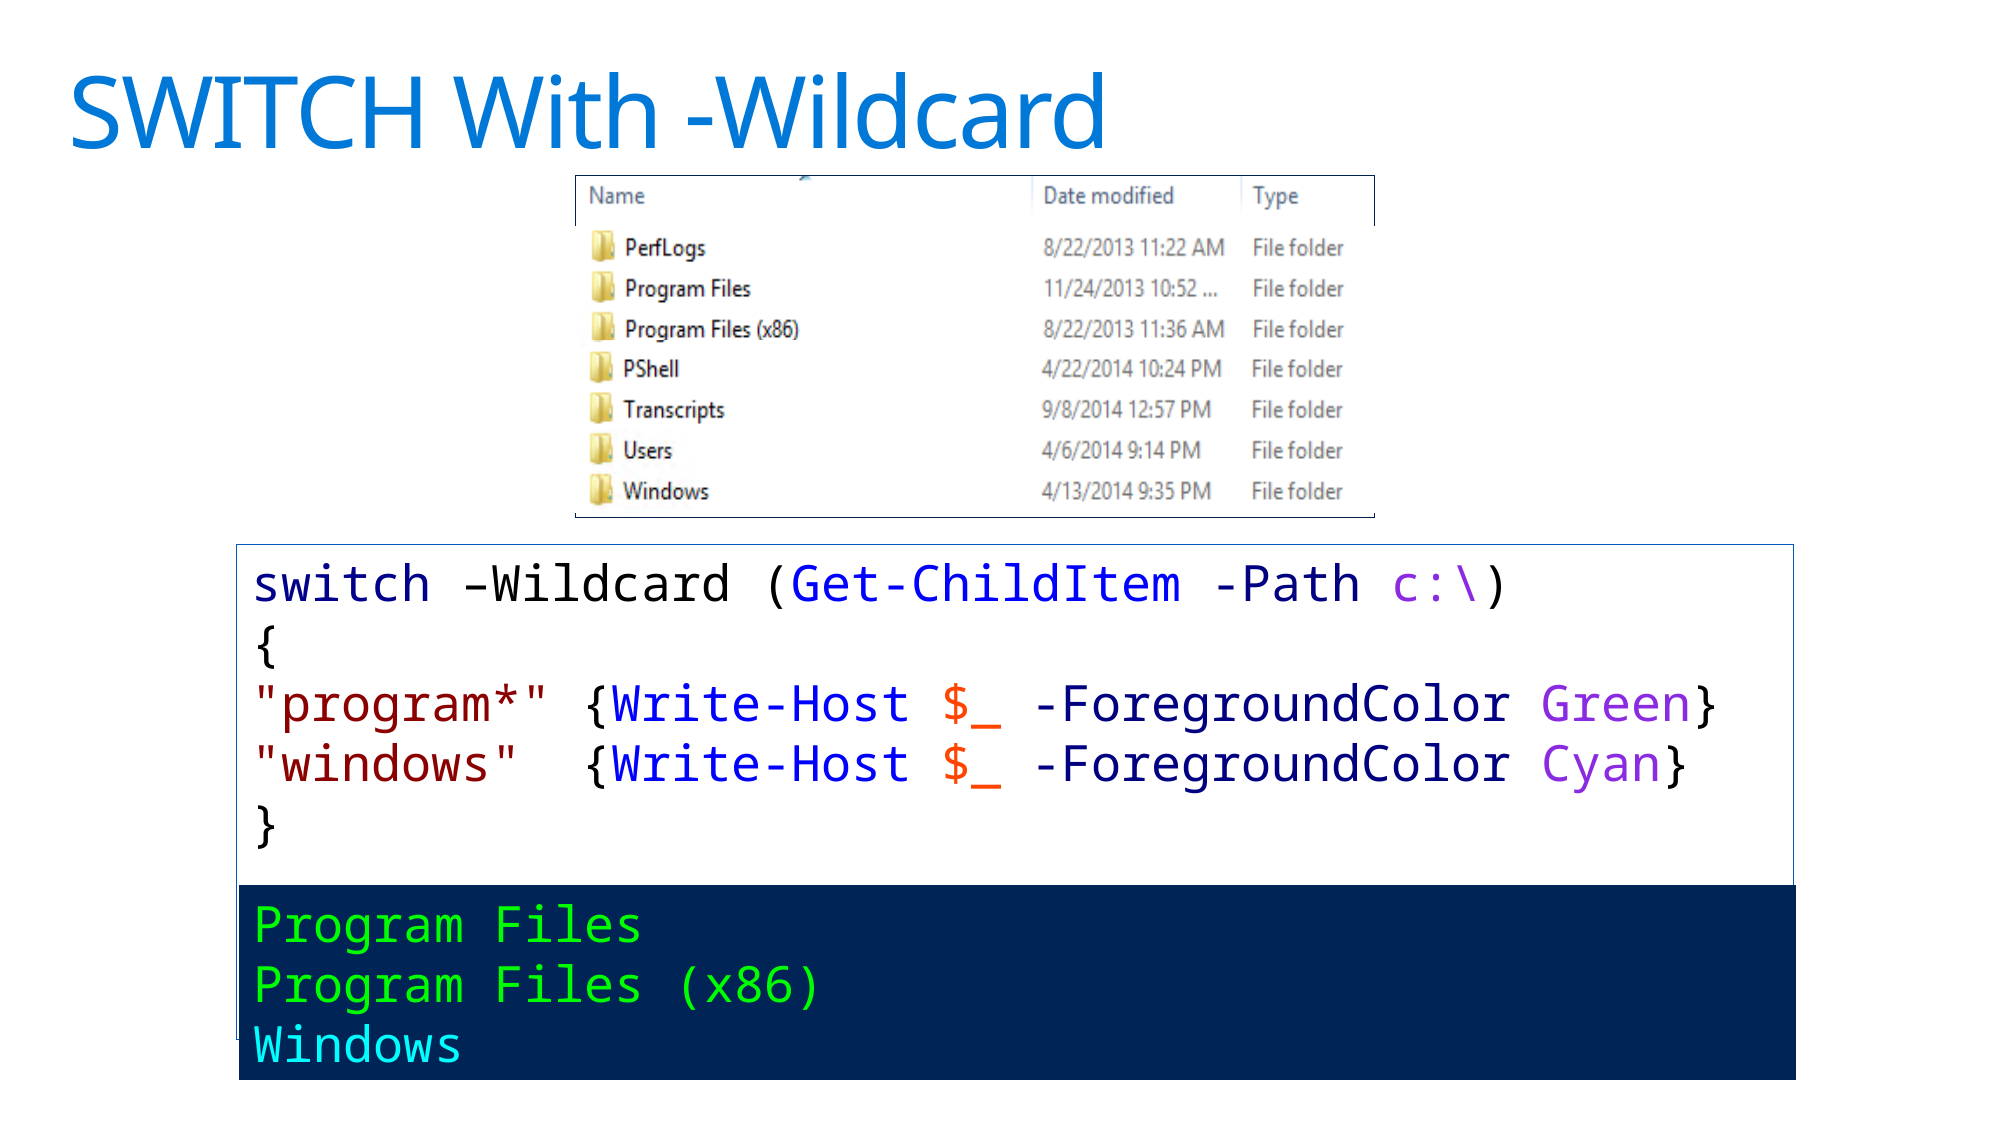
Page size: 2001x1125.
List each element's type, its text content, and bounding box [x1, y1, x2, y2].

text_box Program Files Program Files (x86) Windows [239, 885, 1796, 1080]
text_box switch –Wildcard (Get-ChildItem -Path c:\) { "program*" {Write-Host $_ -ForegroundColor Green} "windows" {Write-Host $_ -ForegroundColor Cyan} } [236, 544, 1794, 1040]
title SWITCH With -Wildcard [44, 47, 1957, 196]
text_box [574, 174, 1376, 518]
